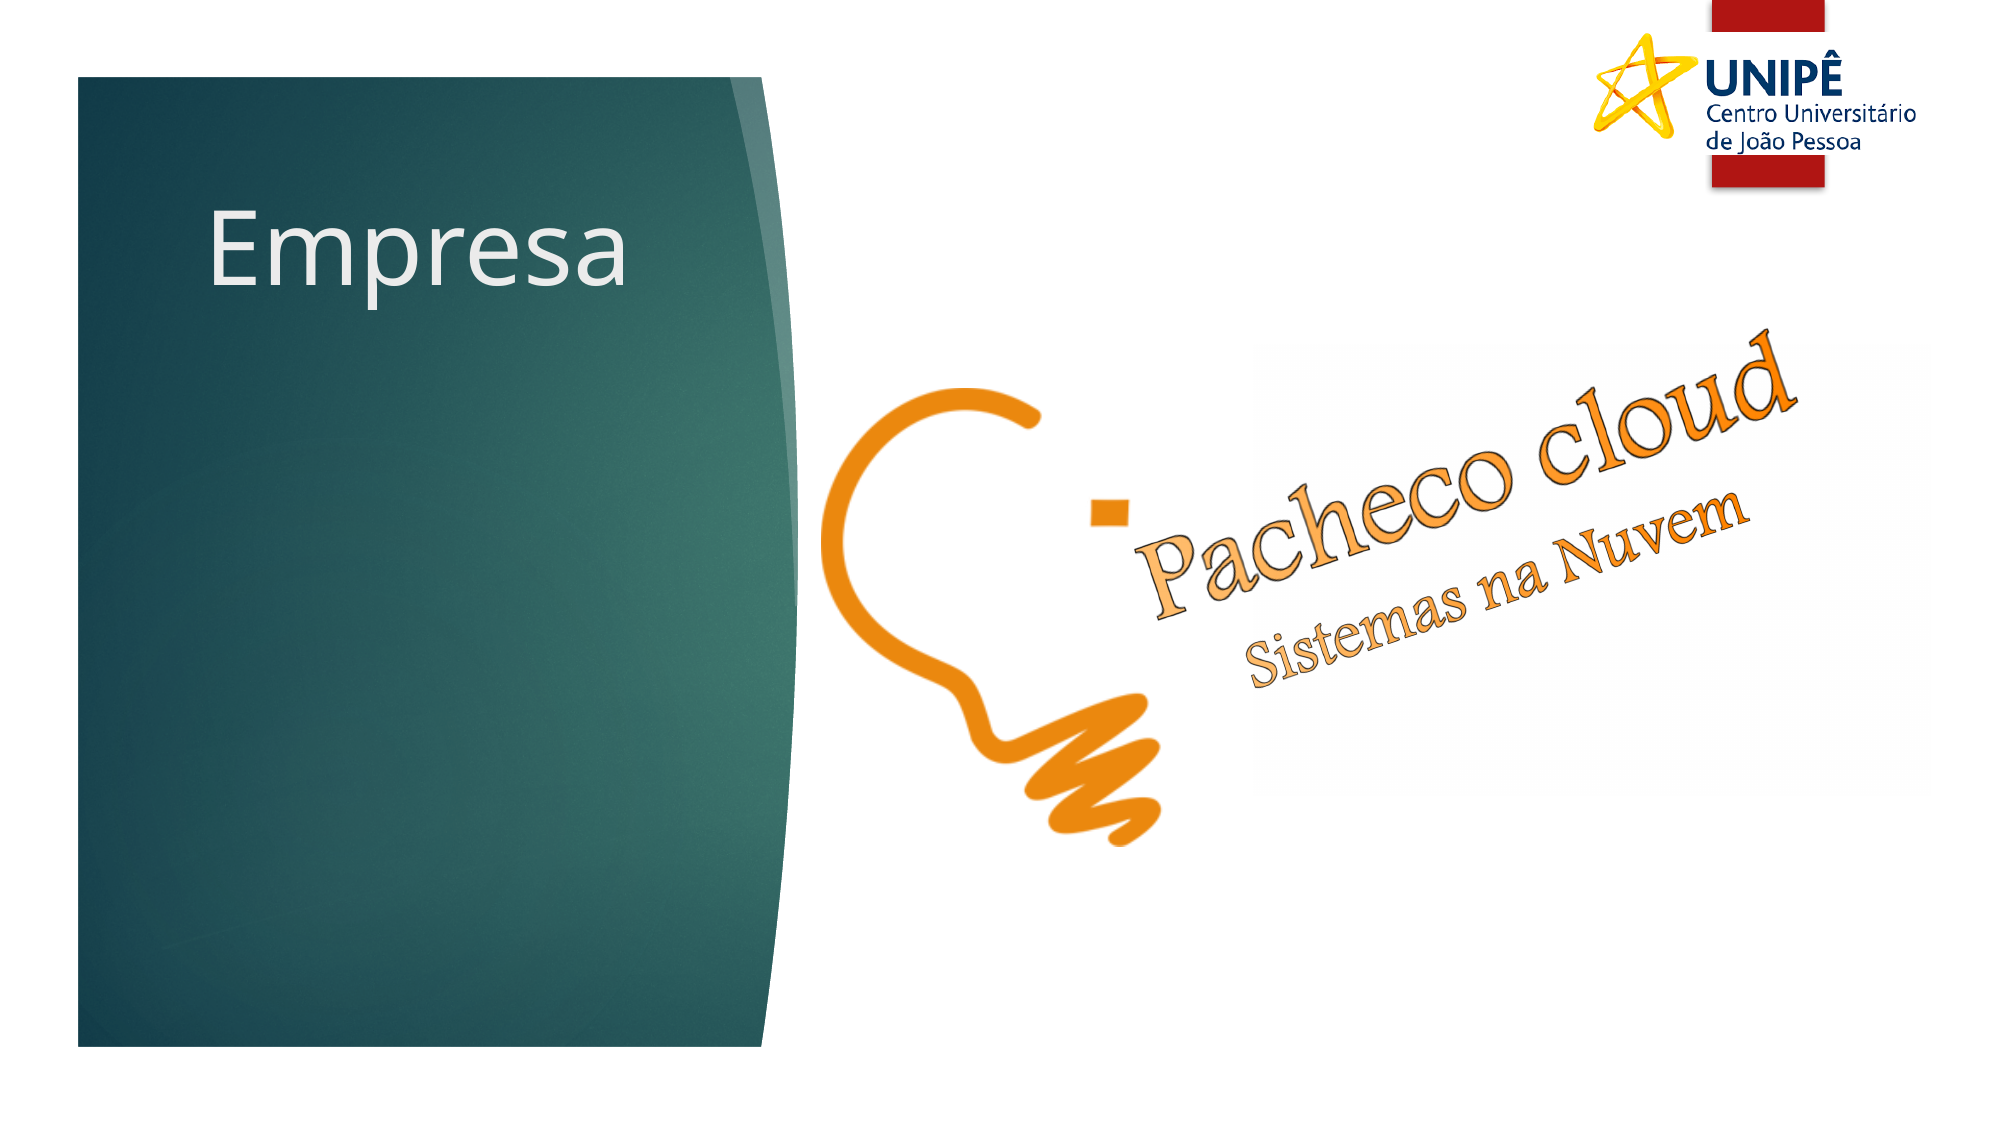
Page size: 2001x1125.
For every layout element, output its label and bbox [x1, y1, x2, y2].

picture [1592, 32, 1916, 155]
picture [821, 344, 1931, 848]
text_box [0, 0, 2000, 1125]
